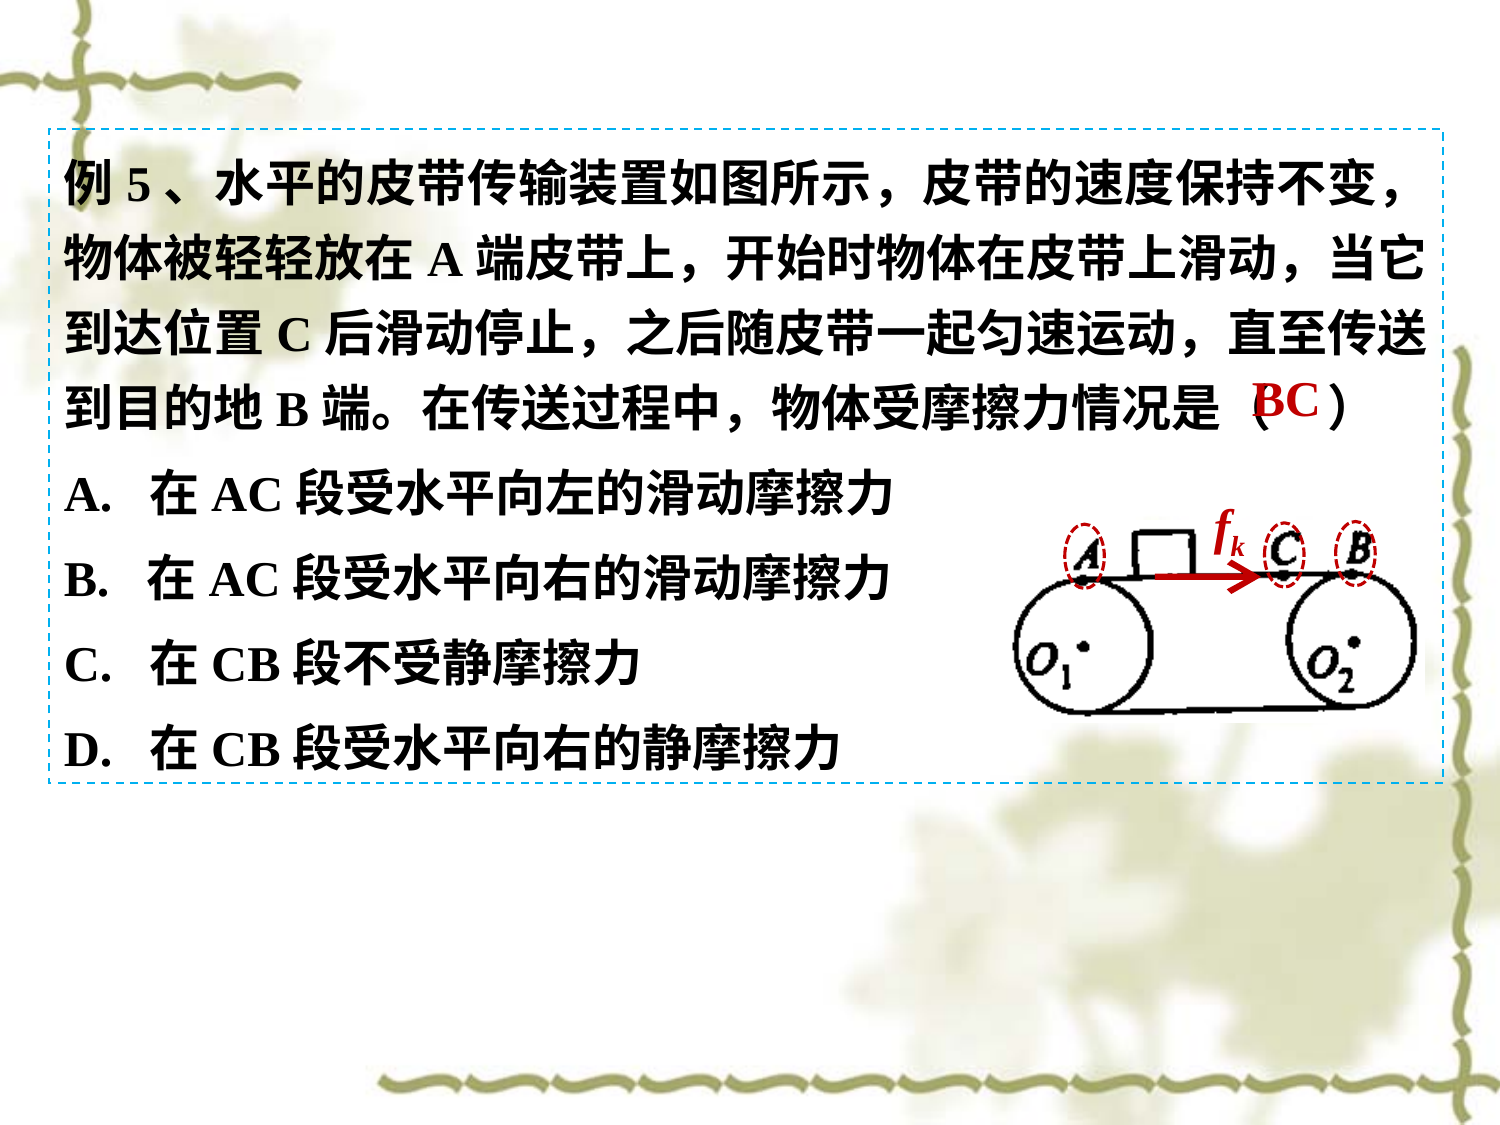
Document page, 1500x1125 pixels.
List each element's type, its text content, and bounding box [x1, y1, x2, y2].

text_box BC [1237, 359, 1355, 434]
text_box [1154, 486, 1262, 577]
text_box 例5、水平的皮带传输装置如图所示，皮带的速度保持不变，物体被轻轻放在A端皮带上，开始时物体在皮带上滑动，当它到达位置C后滑动停止，之后随皮带一起匀速运动，直至传送到目的地B端。在传送过程中，物体受摩擦力情况是（ ） A. 在AC段受水平向左的滑动摩擦力 B. 在AC段受水平向右的滑动摩擦力 C. 在CB段不受静摩擦力 D. 在CB段受水平向右的静摩擦力 [49, 128, 1443, 784]
picture [0, 0, 1500, 1125]
